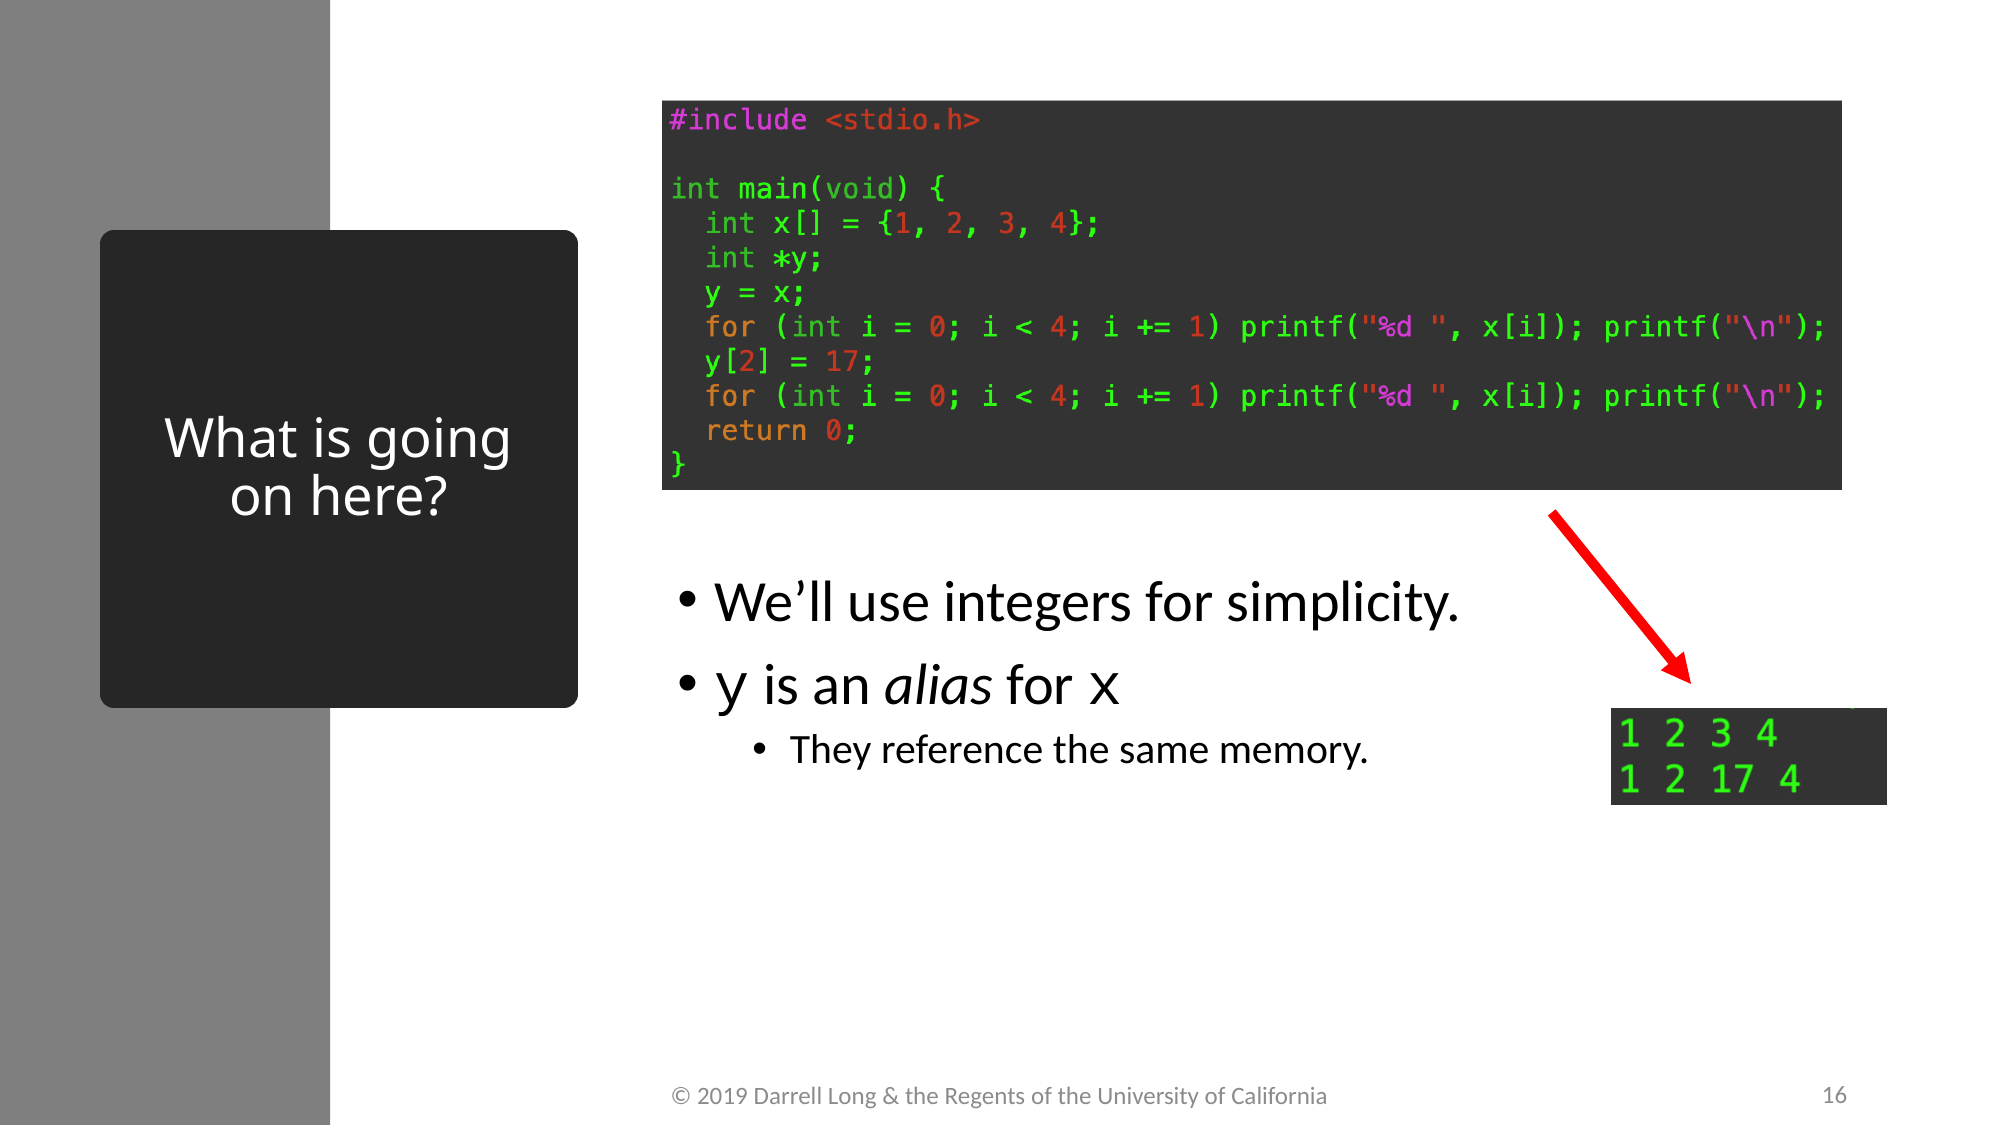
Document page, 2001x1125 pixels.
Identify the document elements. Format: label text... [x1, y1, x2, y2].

picture [662, 100, 1842, 490]
text_box [0, 0, 331, 1125]
title What is going on here? [113, 243, 564, 694]
slide_number 16 [1412, 1063, 1863, 1124]
picture [1611, 708, 1887, 805]
list We’ll use integers for simplicity. y is an alias for x They reference the same memory. [662, 563, 1886, 805]
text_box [1551, 512, 1692, 684]
footer © 2019 Darrell Long & the Regents of the University of California [655, 1065, 1345, 1125]
